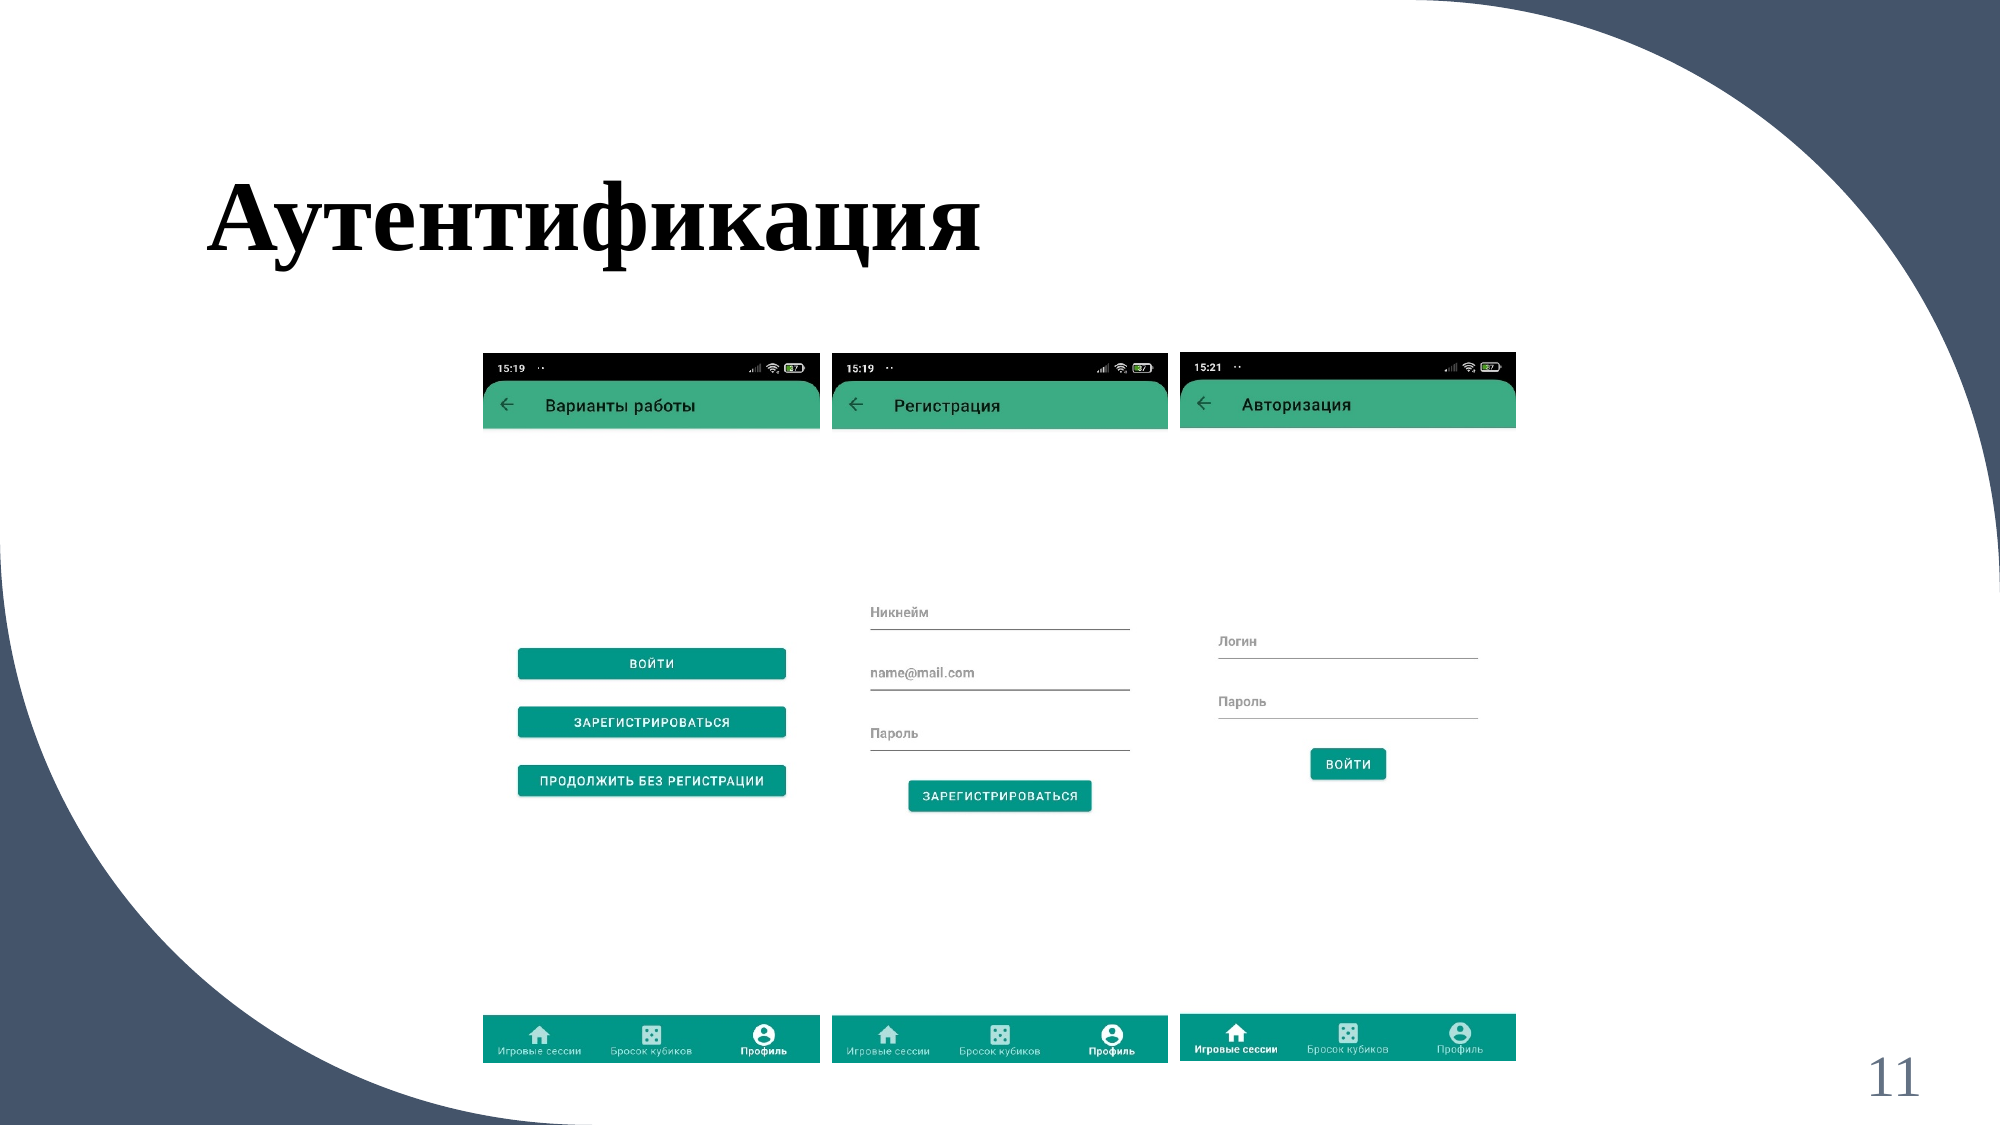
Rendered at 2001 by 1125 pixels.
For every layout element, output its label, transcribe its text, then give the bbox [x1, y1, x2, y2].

title Аутентификация [191, 62, 1796, 280]
slide_number <number> [1665, 1042, 1938, 1103]
picture [1180, 351, 1516, 1062]
picture [483, 353, 820, 1063]
picture [831, 353, 1168, 1063]
